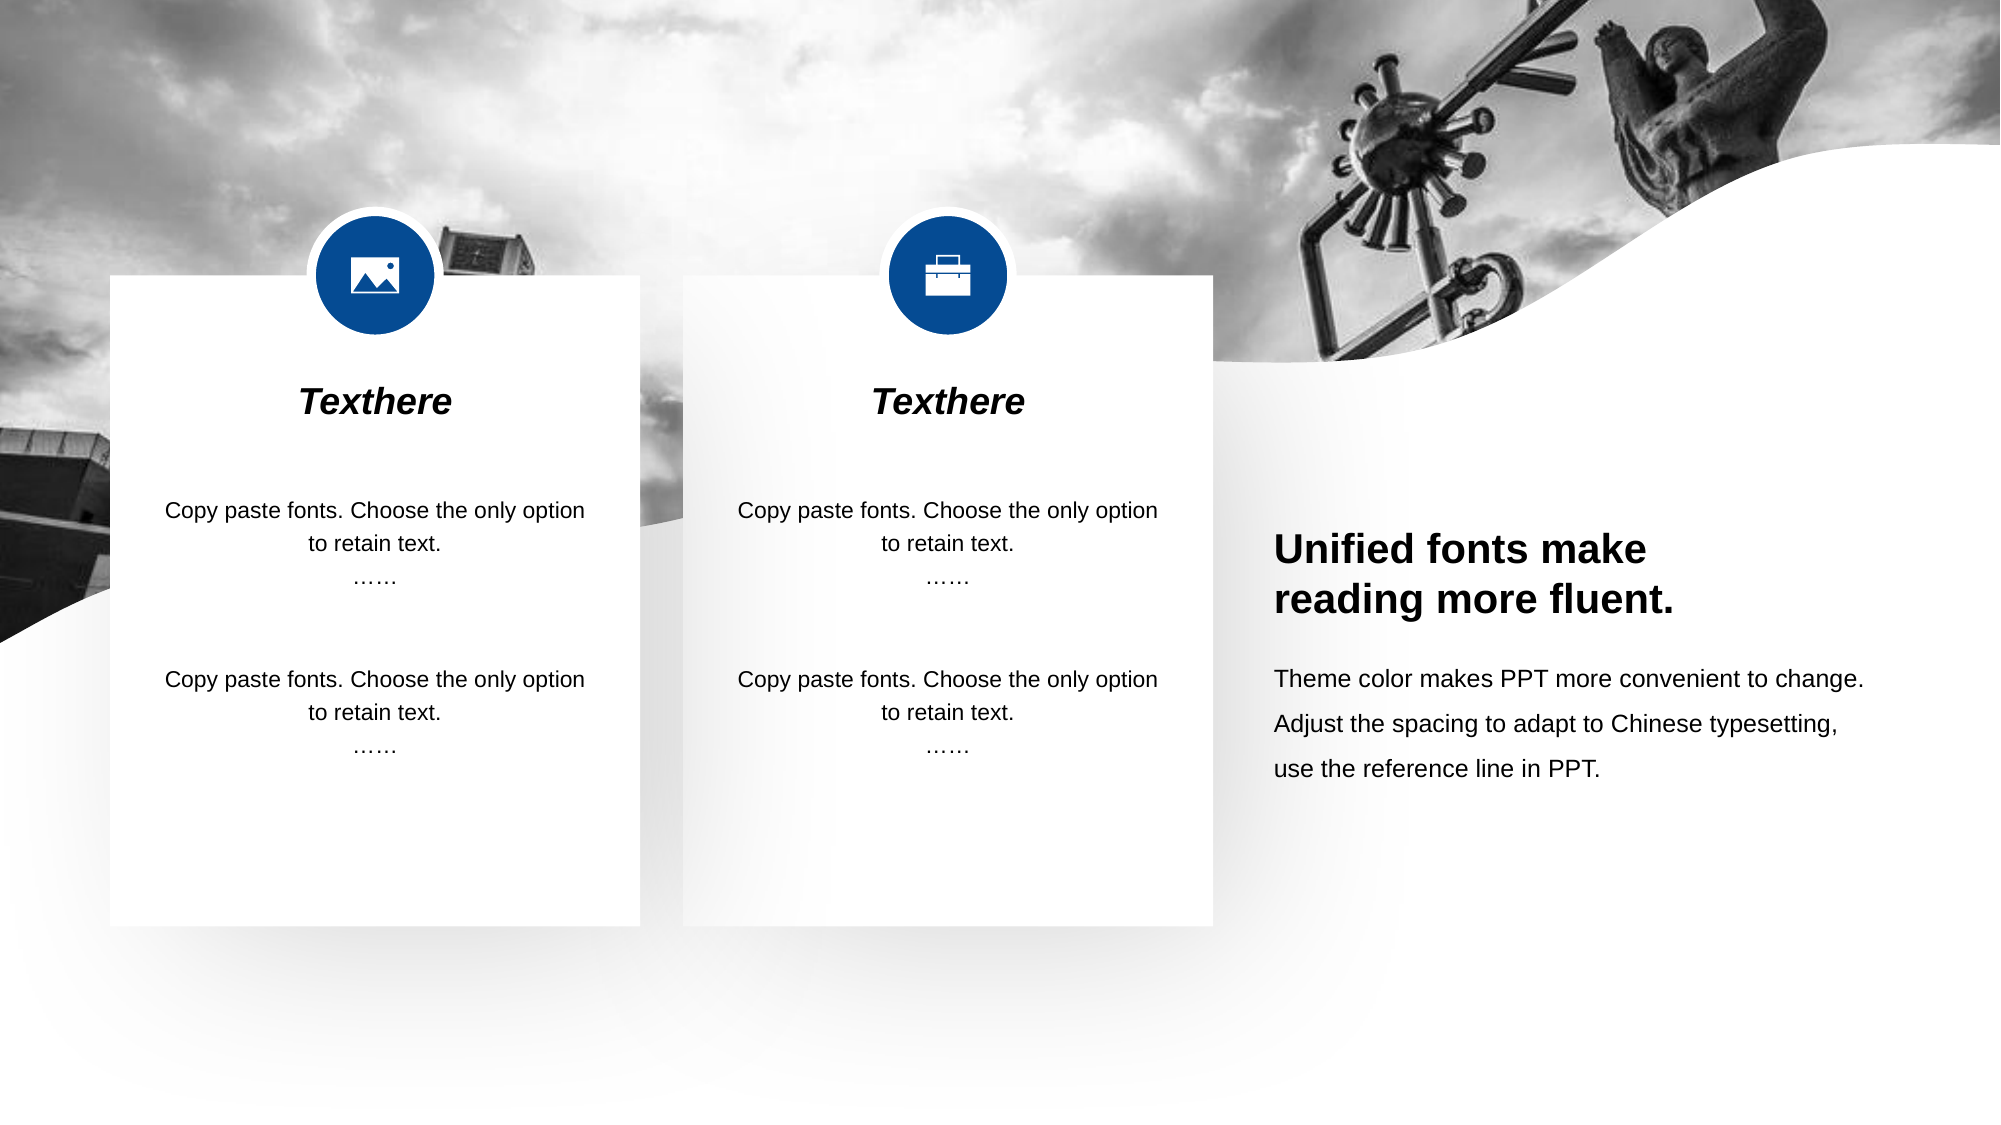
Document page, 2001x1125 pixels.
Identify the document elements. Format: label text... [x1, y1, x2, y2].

text_box [0, 0, 2000, 645]
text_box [110, 211, 641, 927]
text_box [683, 211, 1214, 927]
text_box Theme color makes PPT more convenient to change. Adjust the spacing to adapt to Chinese typesetting, use the reference line in PPT. [1324, 629, 1890, 801]
text_box Unified fonts make reading more fluent. [1326, 489, 1890, 629]
